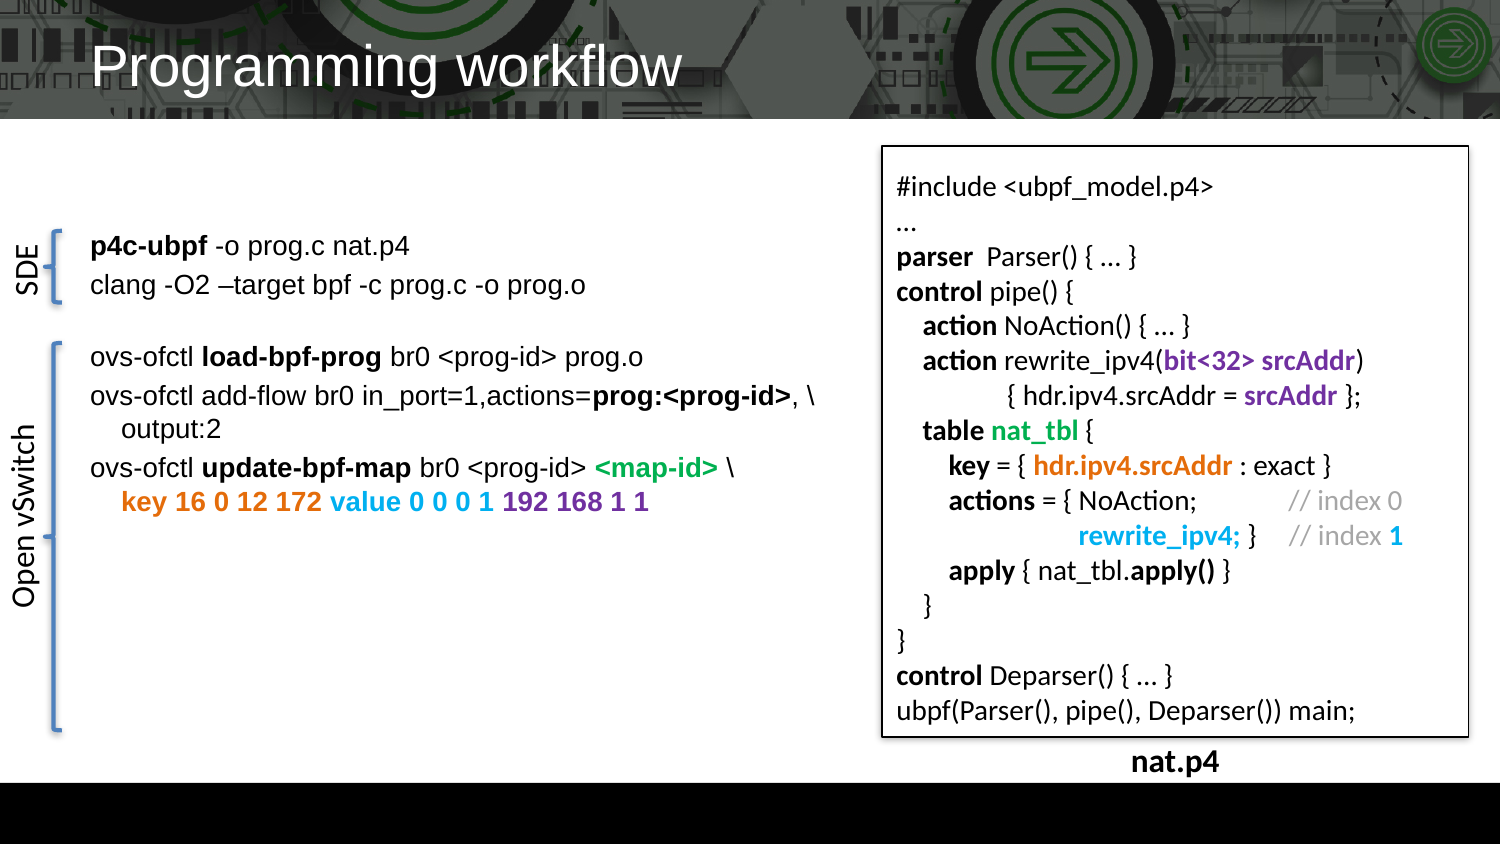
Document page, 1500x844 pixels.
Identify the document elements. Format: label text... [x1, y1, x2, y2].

text_box [52, 228, 63, 305]
picture [0, 0, 1500, 119]
text_box Open vSwitch [0, 339, 49, 810]
list p4c-ubpf -o prog.c nat.p4 clang -O2 –target bpf -c prog.c -o prog.o ovs-ofctl load-bpf-prog br0 <prog-id> prog.o ovs-ofctl add-flow br0 in_port=1,actions=prog:<prog-id>, \ output:2 ovs-ofctl update-bpf-map br0 <prog-id> <map-id> \ key 16 0 12 172 value 0 0 0 1 192 168 1 1 ovs-ofctl dump-bpf-map br0 <prog-id> <map-id> … ovs-ofctl delete-bpf-map br0 <prog-id> <map-id> key 16 0 12 172 ovs-ofctl unload-bpf-map br0 <prog-id> [75, 157, 881, 754]
text_box #include <ubpf_model.p4> … parser Parser() { … } control pipe() { action NoAction() { … } action rewrite_ipv4(bit<32> srcAddr) { hdr.ipv4.srcAddr = srcAddr }; table nat_tbl { key = { hdr.ipv4.srcAddr : exact } actions = { NoAction; // index 0 rewrite_ipv4; } // index 1 apply { nat_tbl.apply() } } } control Deparser() { … } ubpf(Parser(), pipe(), Deparser()) main; [881, 145, 1469, 731]
title Programming workflow [75, 33, 1425, 93]
text_box SDE [0, 201, 52, 339]
text_box nat.p4 [881, 731, 1469, 787]
text_box [49, 340, 63, 733]
